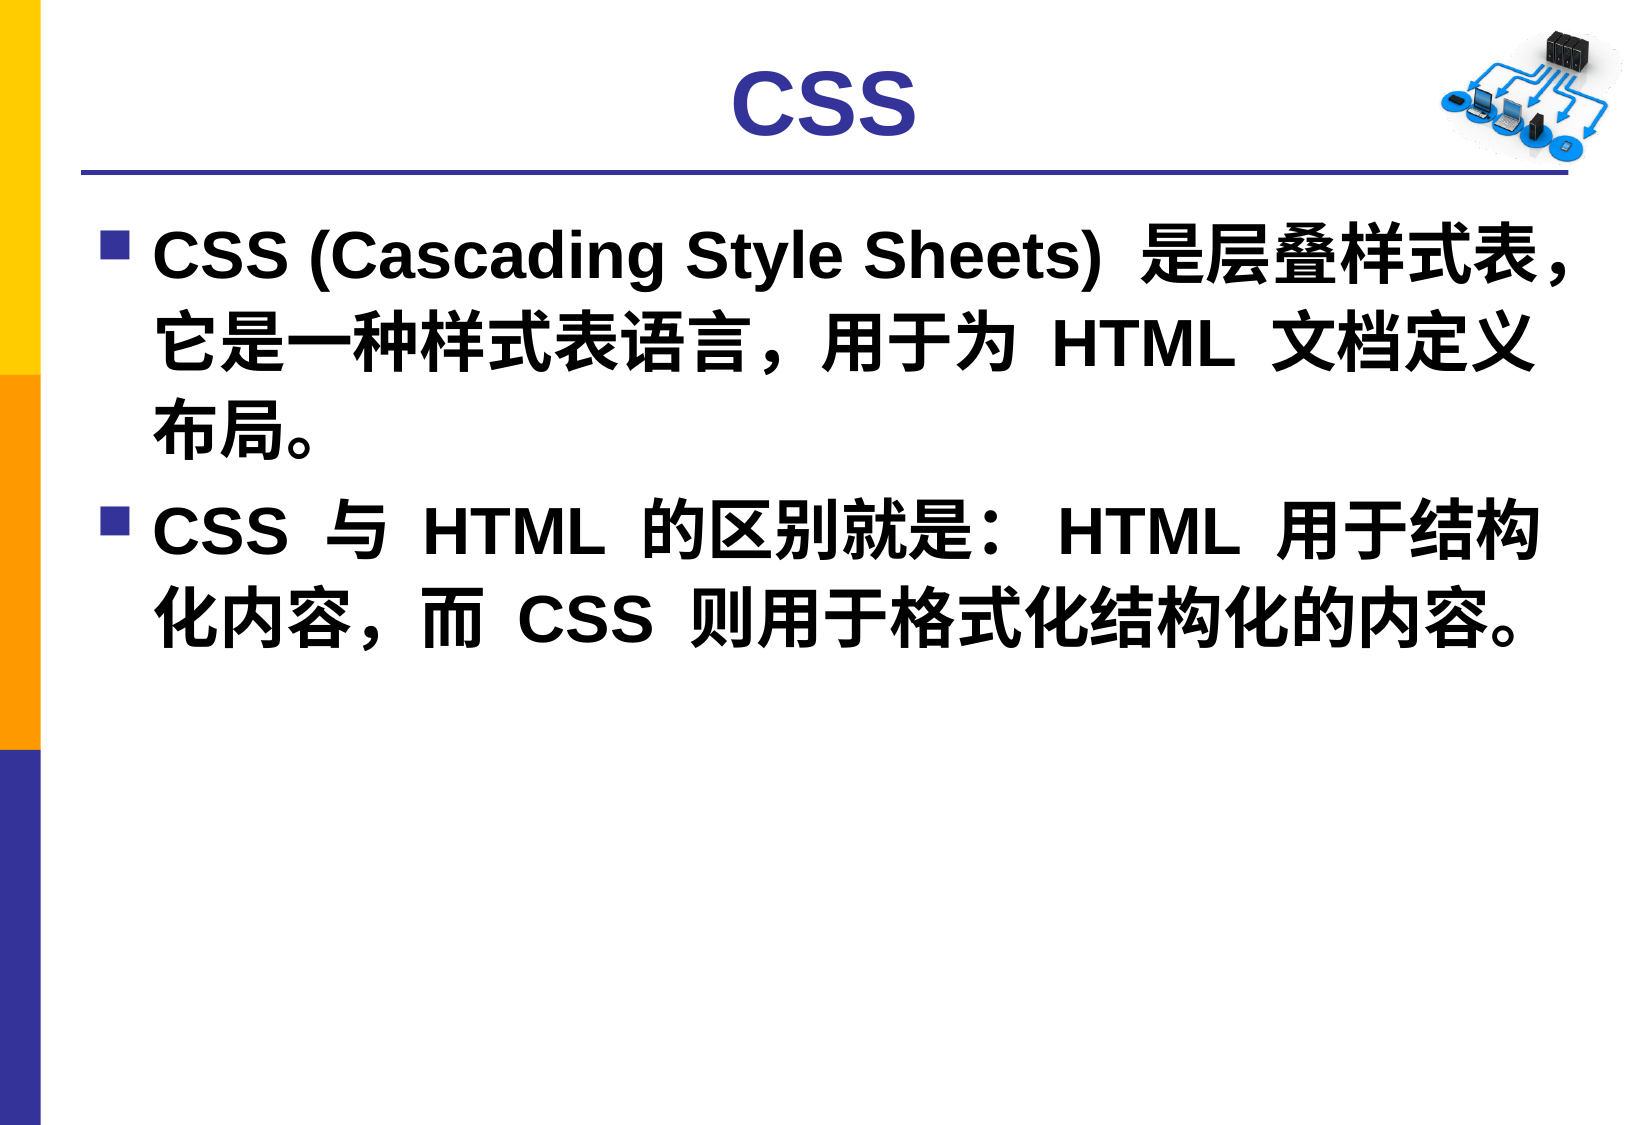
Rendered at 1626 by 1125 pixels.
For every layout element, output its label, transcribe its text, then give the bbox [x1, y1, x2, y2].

list CSS (Cascading Style Sheets) 是层叠样式表，它是一种样式表语言，用于为 HTML 文档定义布局。 CSS 与 HTML 的区别就是：HTML 用于结构化内容，而 CSS 则用于格式化结构化的内容。 [81, 196, 1569, 1006]
title CSS [81, 30, 1569, 161]
picture [1438, 30, 1624, 165]
